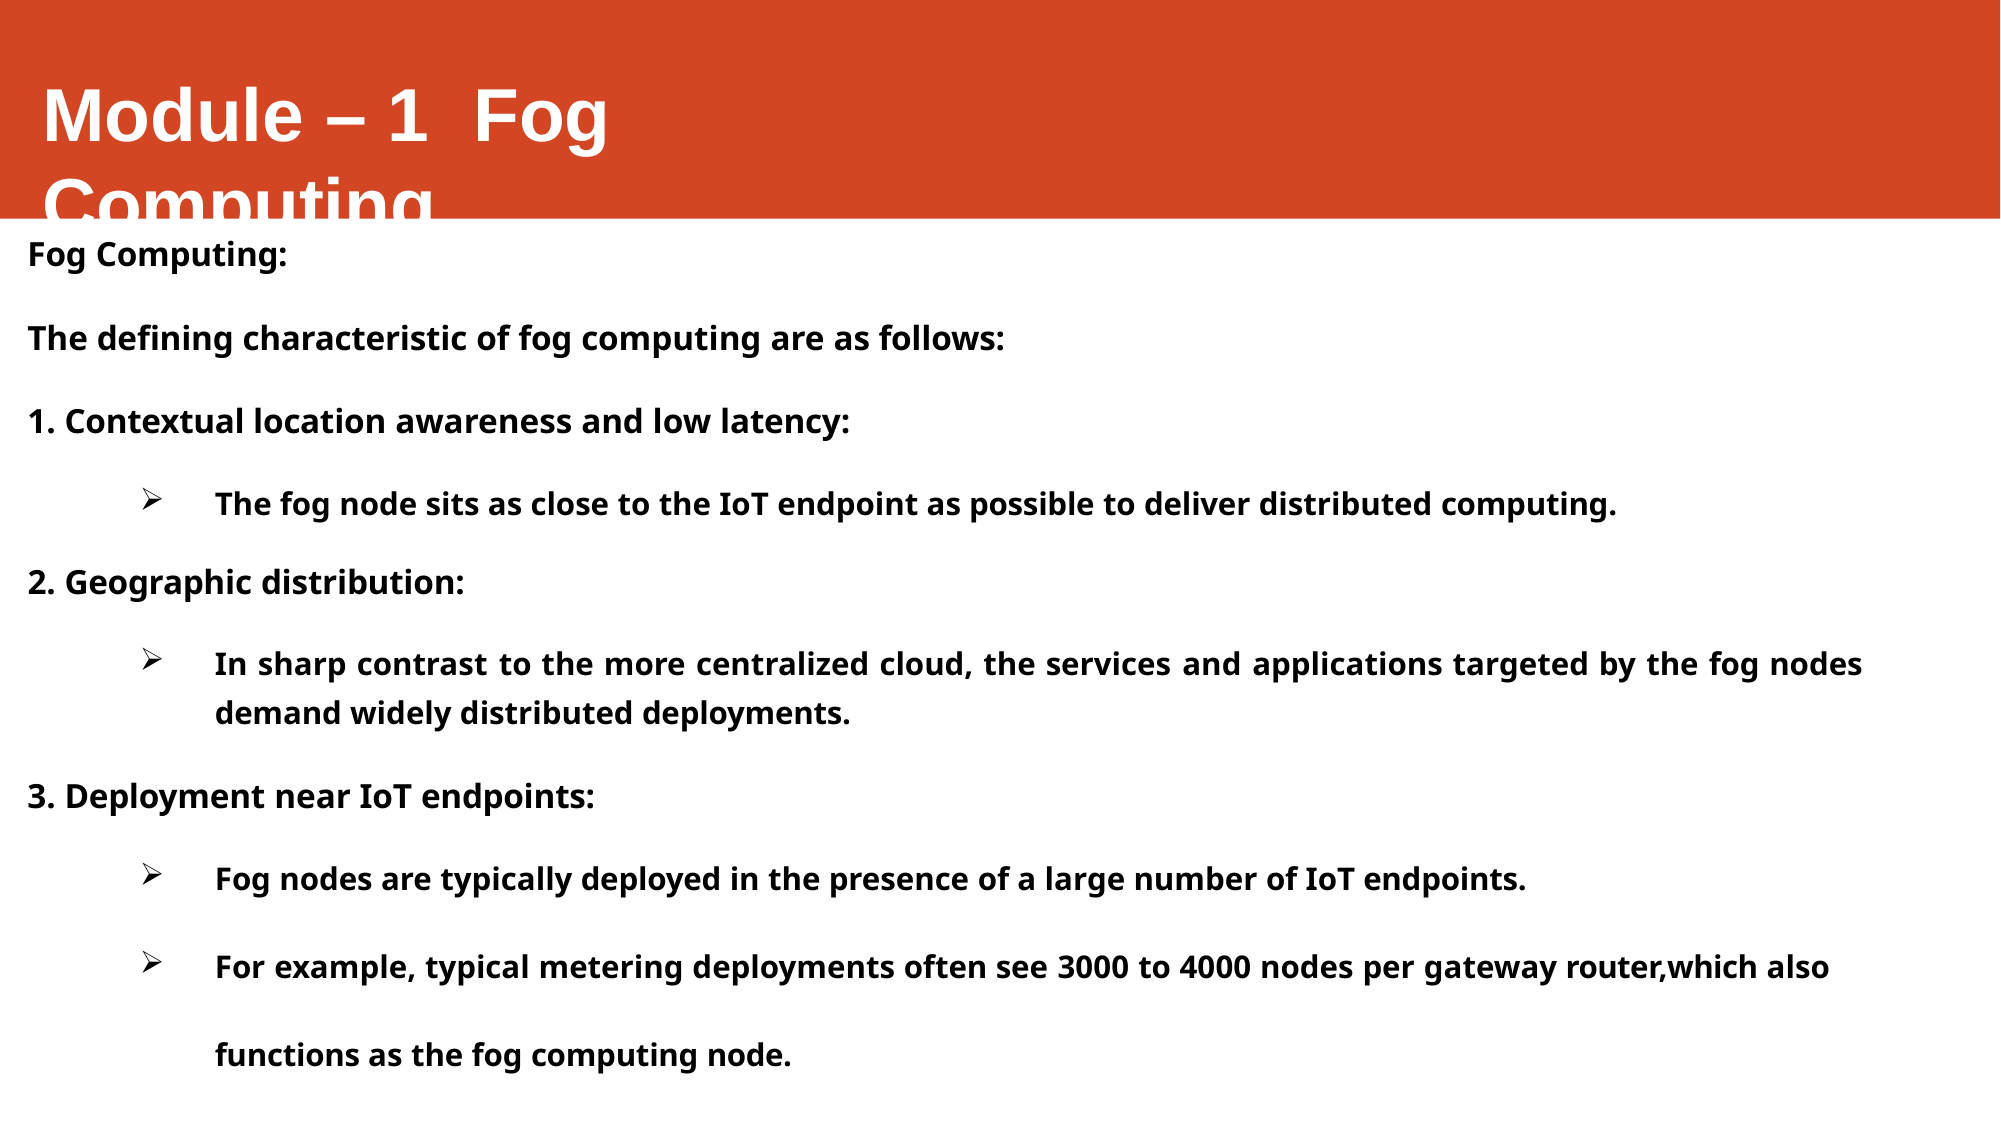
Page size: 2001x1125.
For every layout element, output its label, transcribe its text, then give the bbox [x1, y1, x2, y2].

text_box Fog Computing: The defining characteristic of fog computing are as follows: Contextual location awareness and low latency: The fog node sits as close to the IoT endpoint as possible to deliver distributed computing. Geographic distribution: In sharp contrast to the more centralized cloud, the services and applications targeted by the fog nodes demand widely distributed deployments. Deployment near IoT endpoints: Fog nodes are typically deployed in the presence of a large number of IoT endpoints. For example, typical metering deployments often see 3000 to 4000 nodes per gateway router,which also functions as the fog computing node. [25, 230, 1911, 1073]
title Module – 1 Fog Computing [40, 64, 1025, 230]
